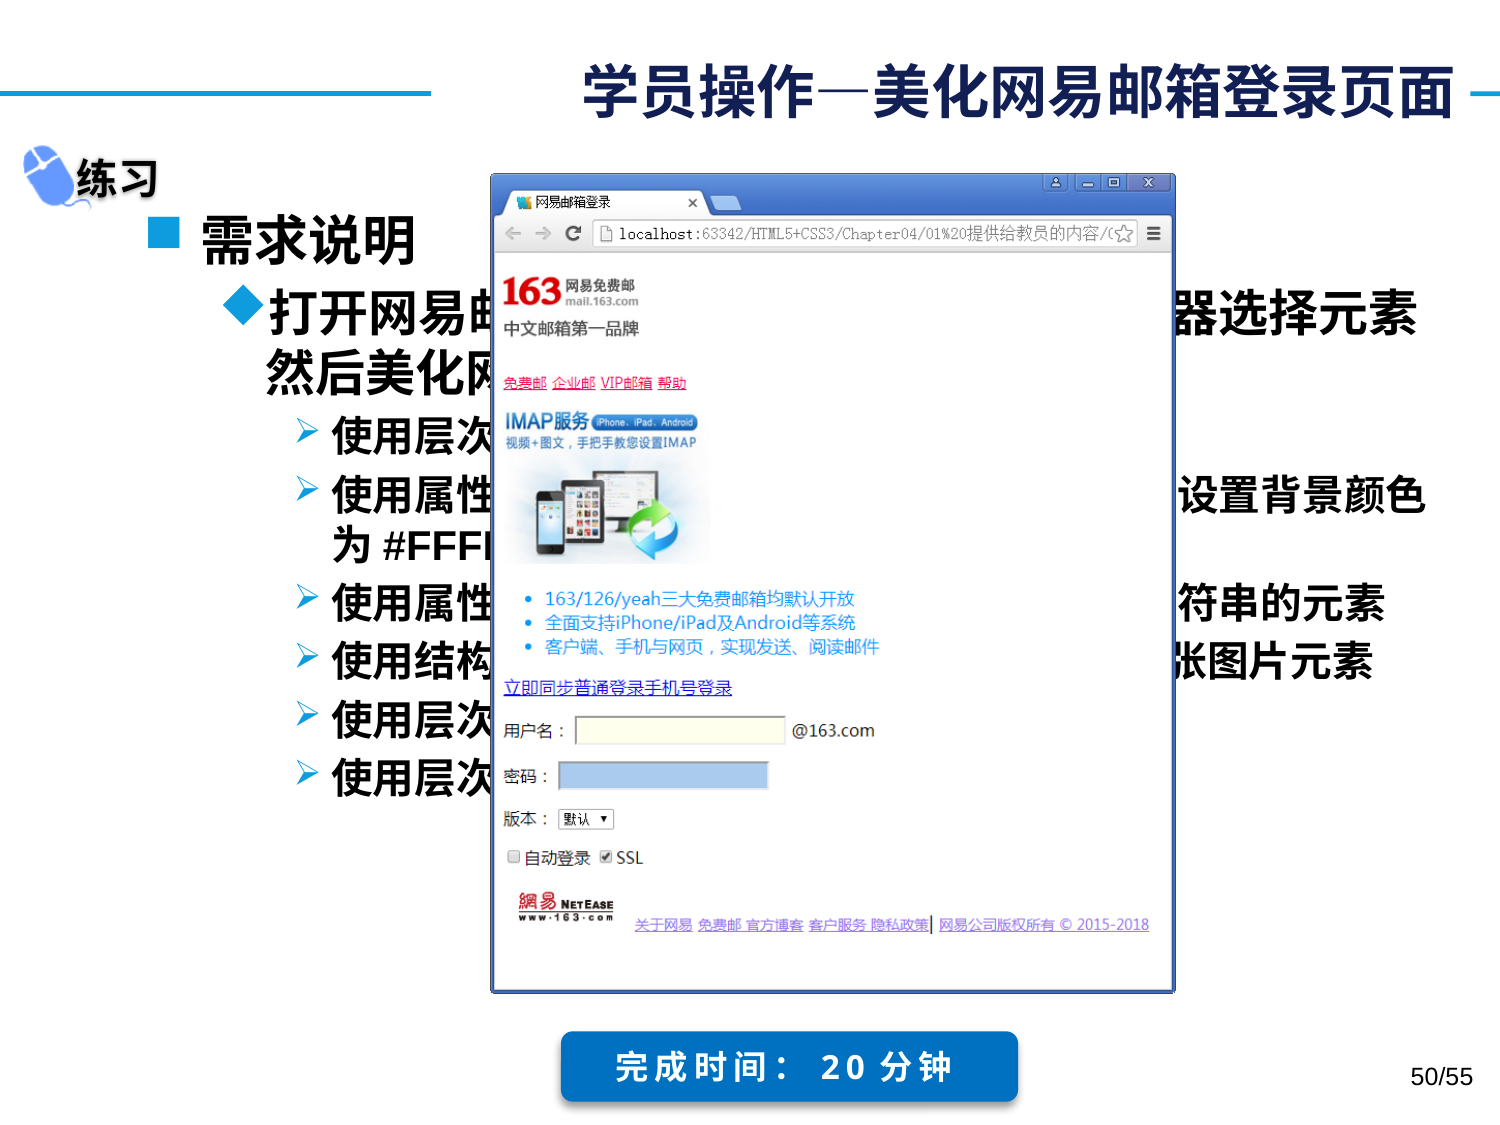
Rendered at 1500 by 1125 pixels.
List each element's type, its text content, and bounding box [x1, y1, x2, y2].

title 学员操作—美化网易邮箱登录页面 [431, 46, 1471, 133]
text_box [560, 1031, 1019, 1102]
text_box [23, 144, 176, 212]
slide_number 50/55 [1138, 1053, 1489, 1114]
list 需求说明 打开网易邮箱登录页面，使用学过的选择器选择元素然后美化网页 使用层次选择器选择header里面的a元素 使用属性选择器选择属性值为text的元素，并设置背景颜色为#FFFFED，字体大小为18px 使用属性选择器选择属性值里含有“pass”字符串的元素 使用结构伪类选择器选择section下面的第一张图片元素 使用层次选择器选择section下的li元素 使用层次选择器选择footer下的a元素 [128, 199, 1459, 1043]
picture [489, 173, 1176, 994]
